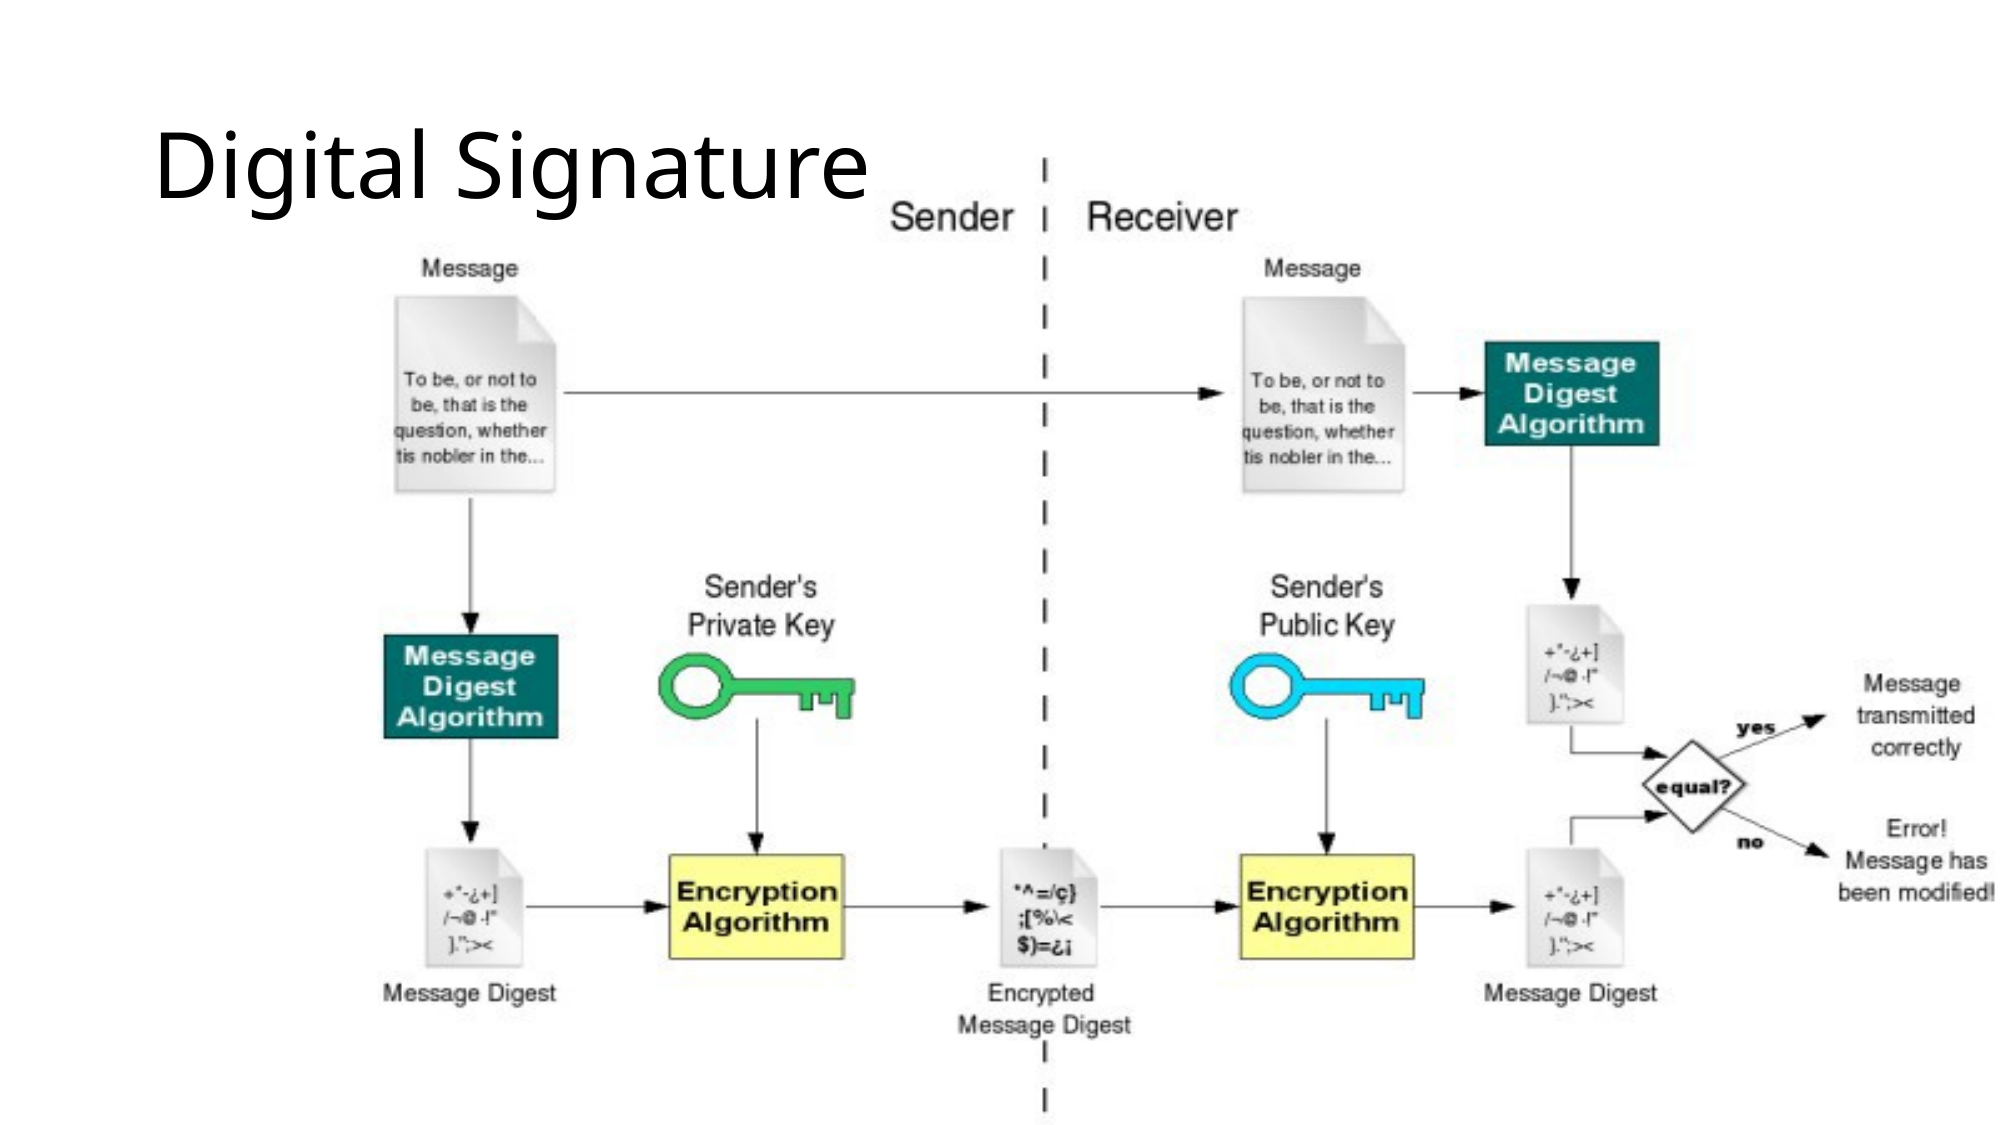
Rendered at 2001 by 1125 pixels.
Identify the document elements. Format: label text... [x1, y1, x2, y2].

title Digital Signature [137, 59, 1863, 278]
text_box [377, 156, 2000, 1125]
